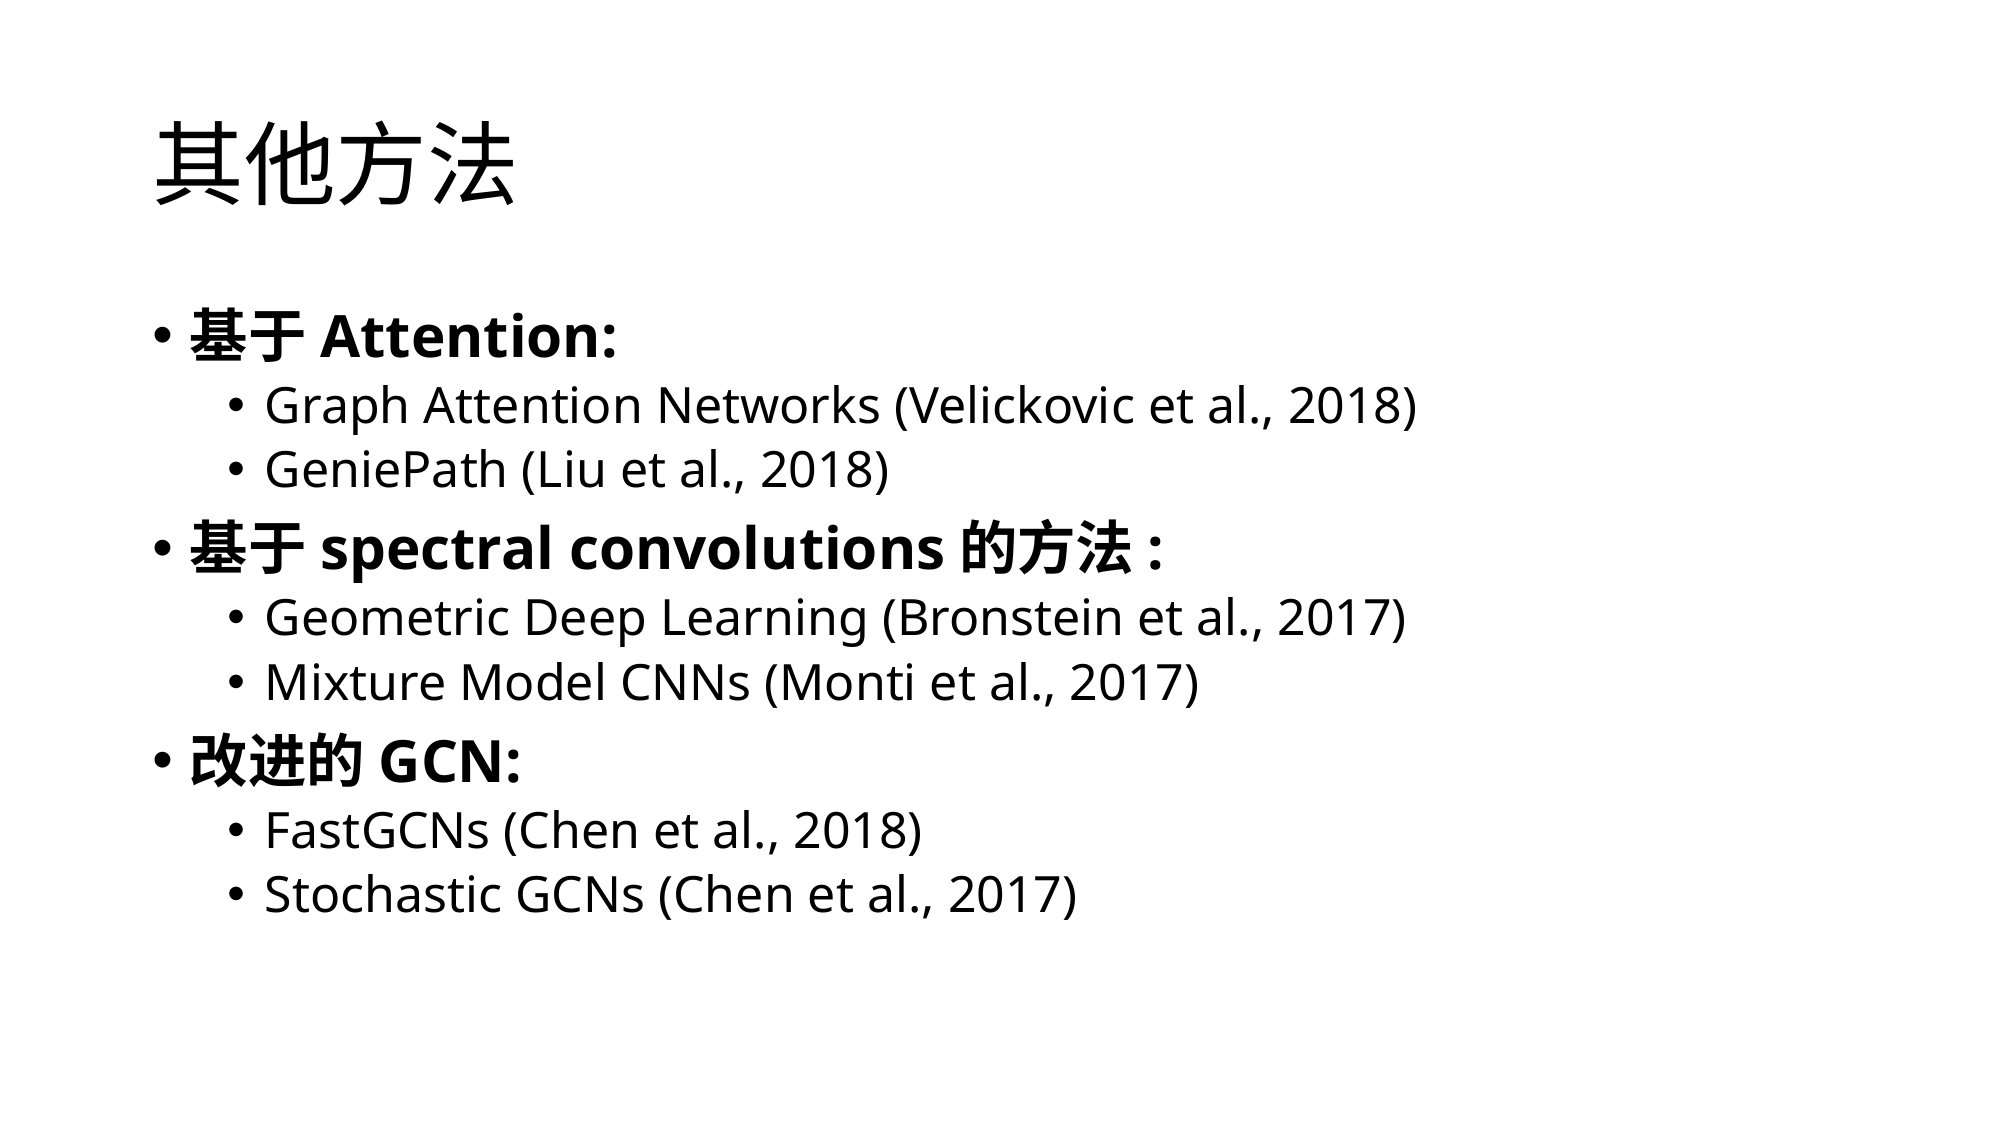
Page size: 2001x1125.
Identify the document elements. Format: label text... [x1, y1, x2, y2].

list 基于Attention: Graph Attention Networks (Velickovic et al., 2018) GeniePath (Liu et al., 2018) 基于spectral convolutions的方法: Geometric Deep Learning (Bronstein et al., 2017) Mixture Model CNNs (Monti et al., 2017) 改进的GCN: FastGCNs (Chen et al., 2018) Stochastic GCNs (Chen et al., 2017) [137, 299, 1863, 1014]
title 其他方法 [137, 59, 1863, 278]
